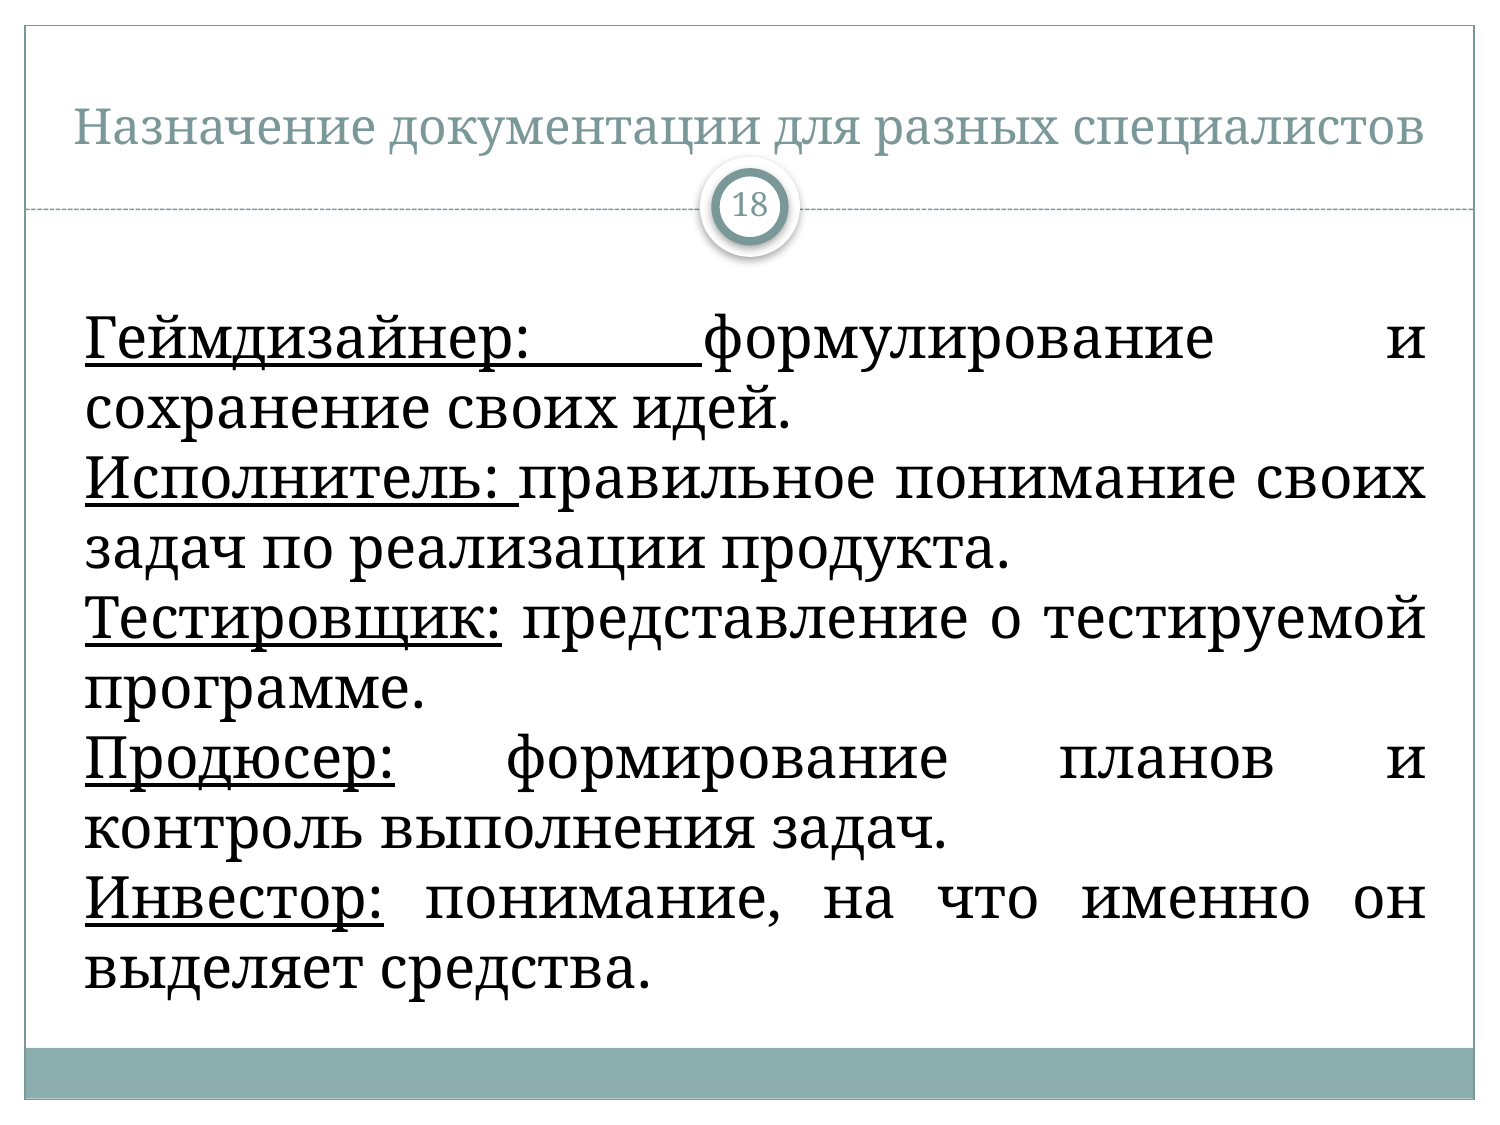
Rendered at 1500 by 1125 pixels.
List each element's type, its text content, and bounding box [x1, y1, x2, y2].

slide_number 18 [712, 169, 788, 243]
text_box Геймдизайнер: формулирование и сохранение своих идей. Исполнитель: правильное понимание своих задач по реализации продукта. Тестировщик: представление о тестируемой программе. Продюсер: формирование планов и контроль выполнения задач. Инвестор: понимание, на что именно он выделяет средства. [70, 292, 1442, 1008]
title Назначение документации для разных специалистов [49, 37, 1450, 162]
